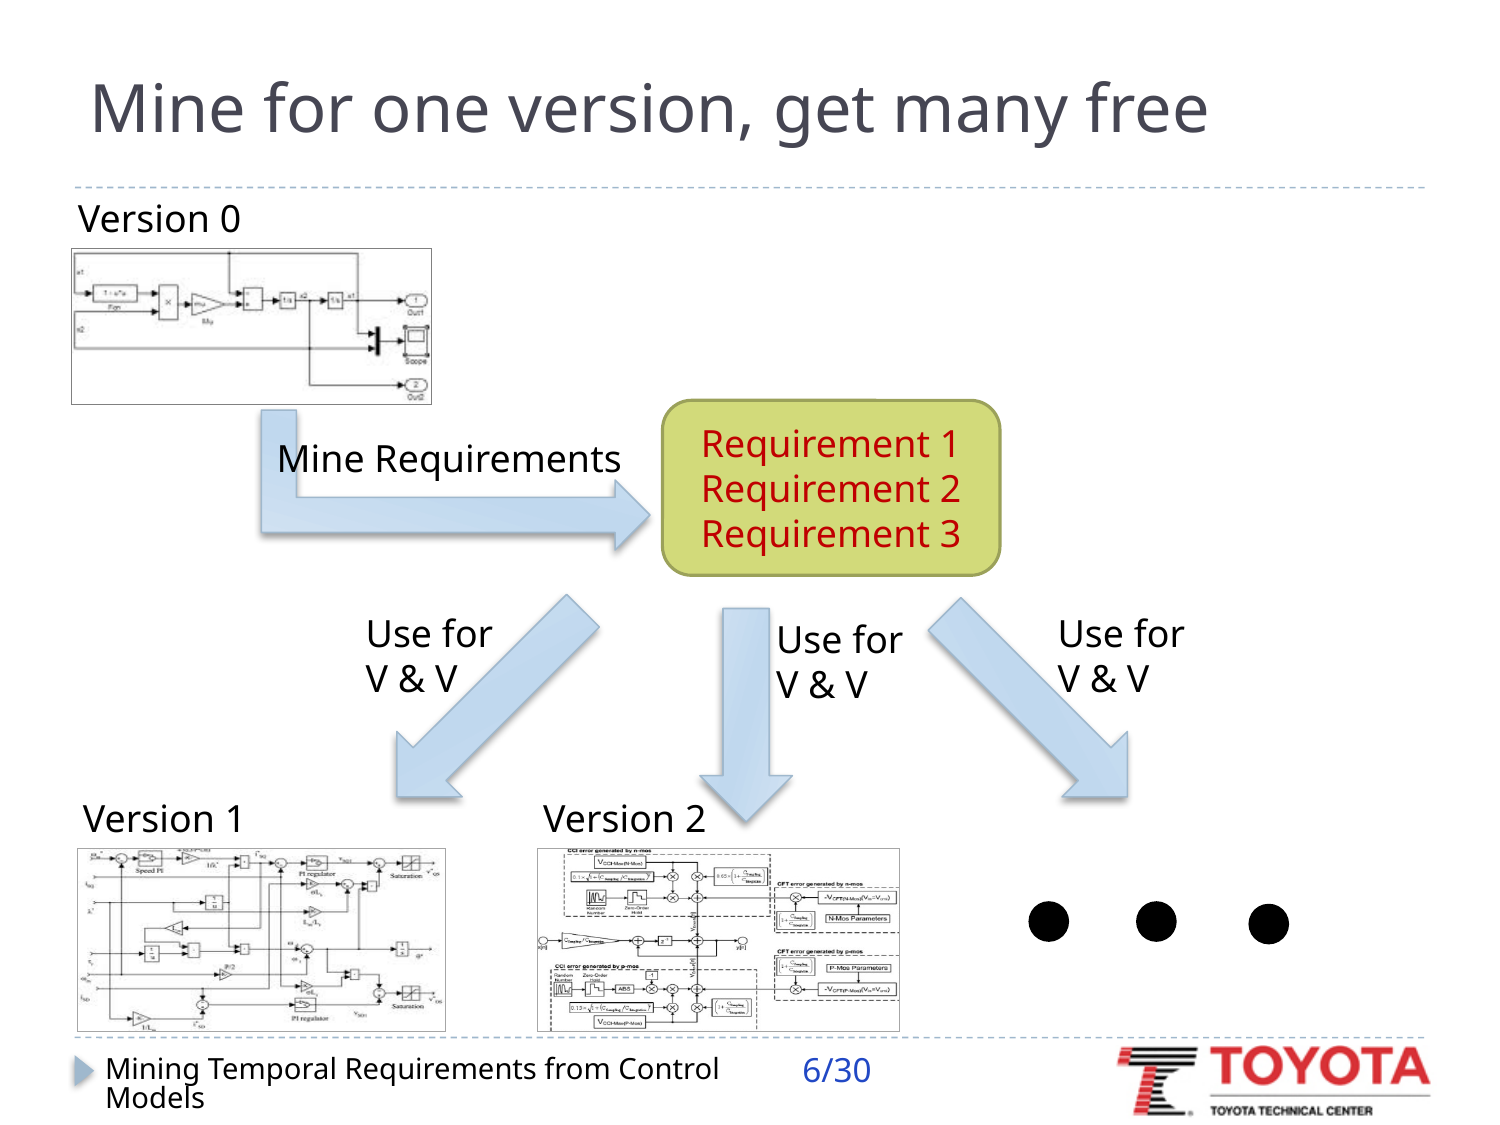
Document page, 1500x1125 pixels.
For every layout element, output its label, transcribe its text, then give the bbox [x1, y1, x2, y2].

text_box Requirement 1 Requirement 2 Requirement 3 [660, 398, 1002, 577]
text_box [77, 787, 446, 1033]
title Mine for one version, get many free [75, 24, 1425, 188]
footer Mining Temporal Requirements from Control Models [105, 1050, 743, 1088]
text_box [1248, 903, 1290, 945]
slide_number 6/30 [787, 1042, 938, 1103]
text_box [699, 607, 794, 787]
text_box Use for V & V [761, 608, 919, 714]
picture [1115, 1045, 1437, 1119]
text_box [1028, 901, 1070, 942]
text_box [1136, 901, 1177, 942]
text_box Mine Requirements [261, 427, 637, 487]
text_box [396, 593, 600, 798]
text_box [260, 420, 651, 551]
text_box Use for V & V [350, 602, 509, 708]
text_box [537, 787, 901, 1033]
text_box [927, 597, 1129, 798]
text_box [71, 187, 432, 406]
text_box Use for V & V [1042, 602, 1200, 707]
